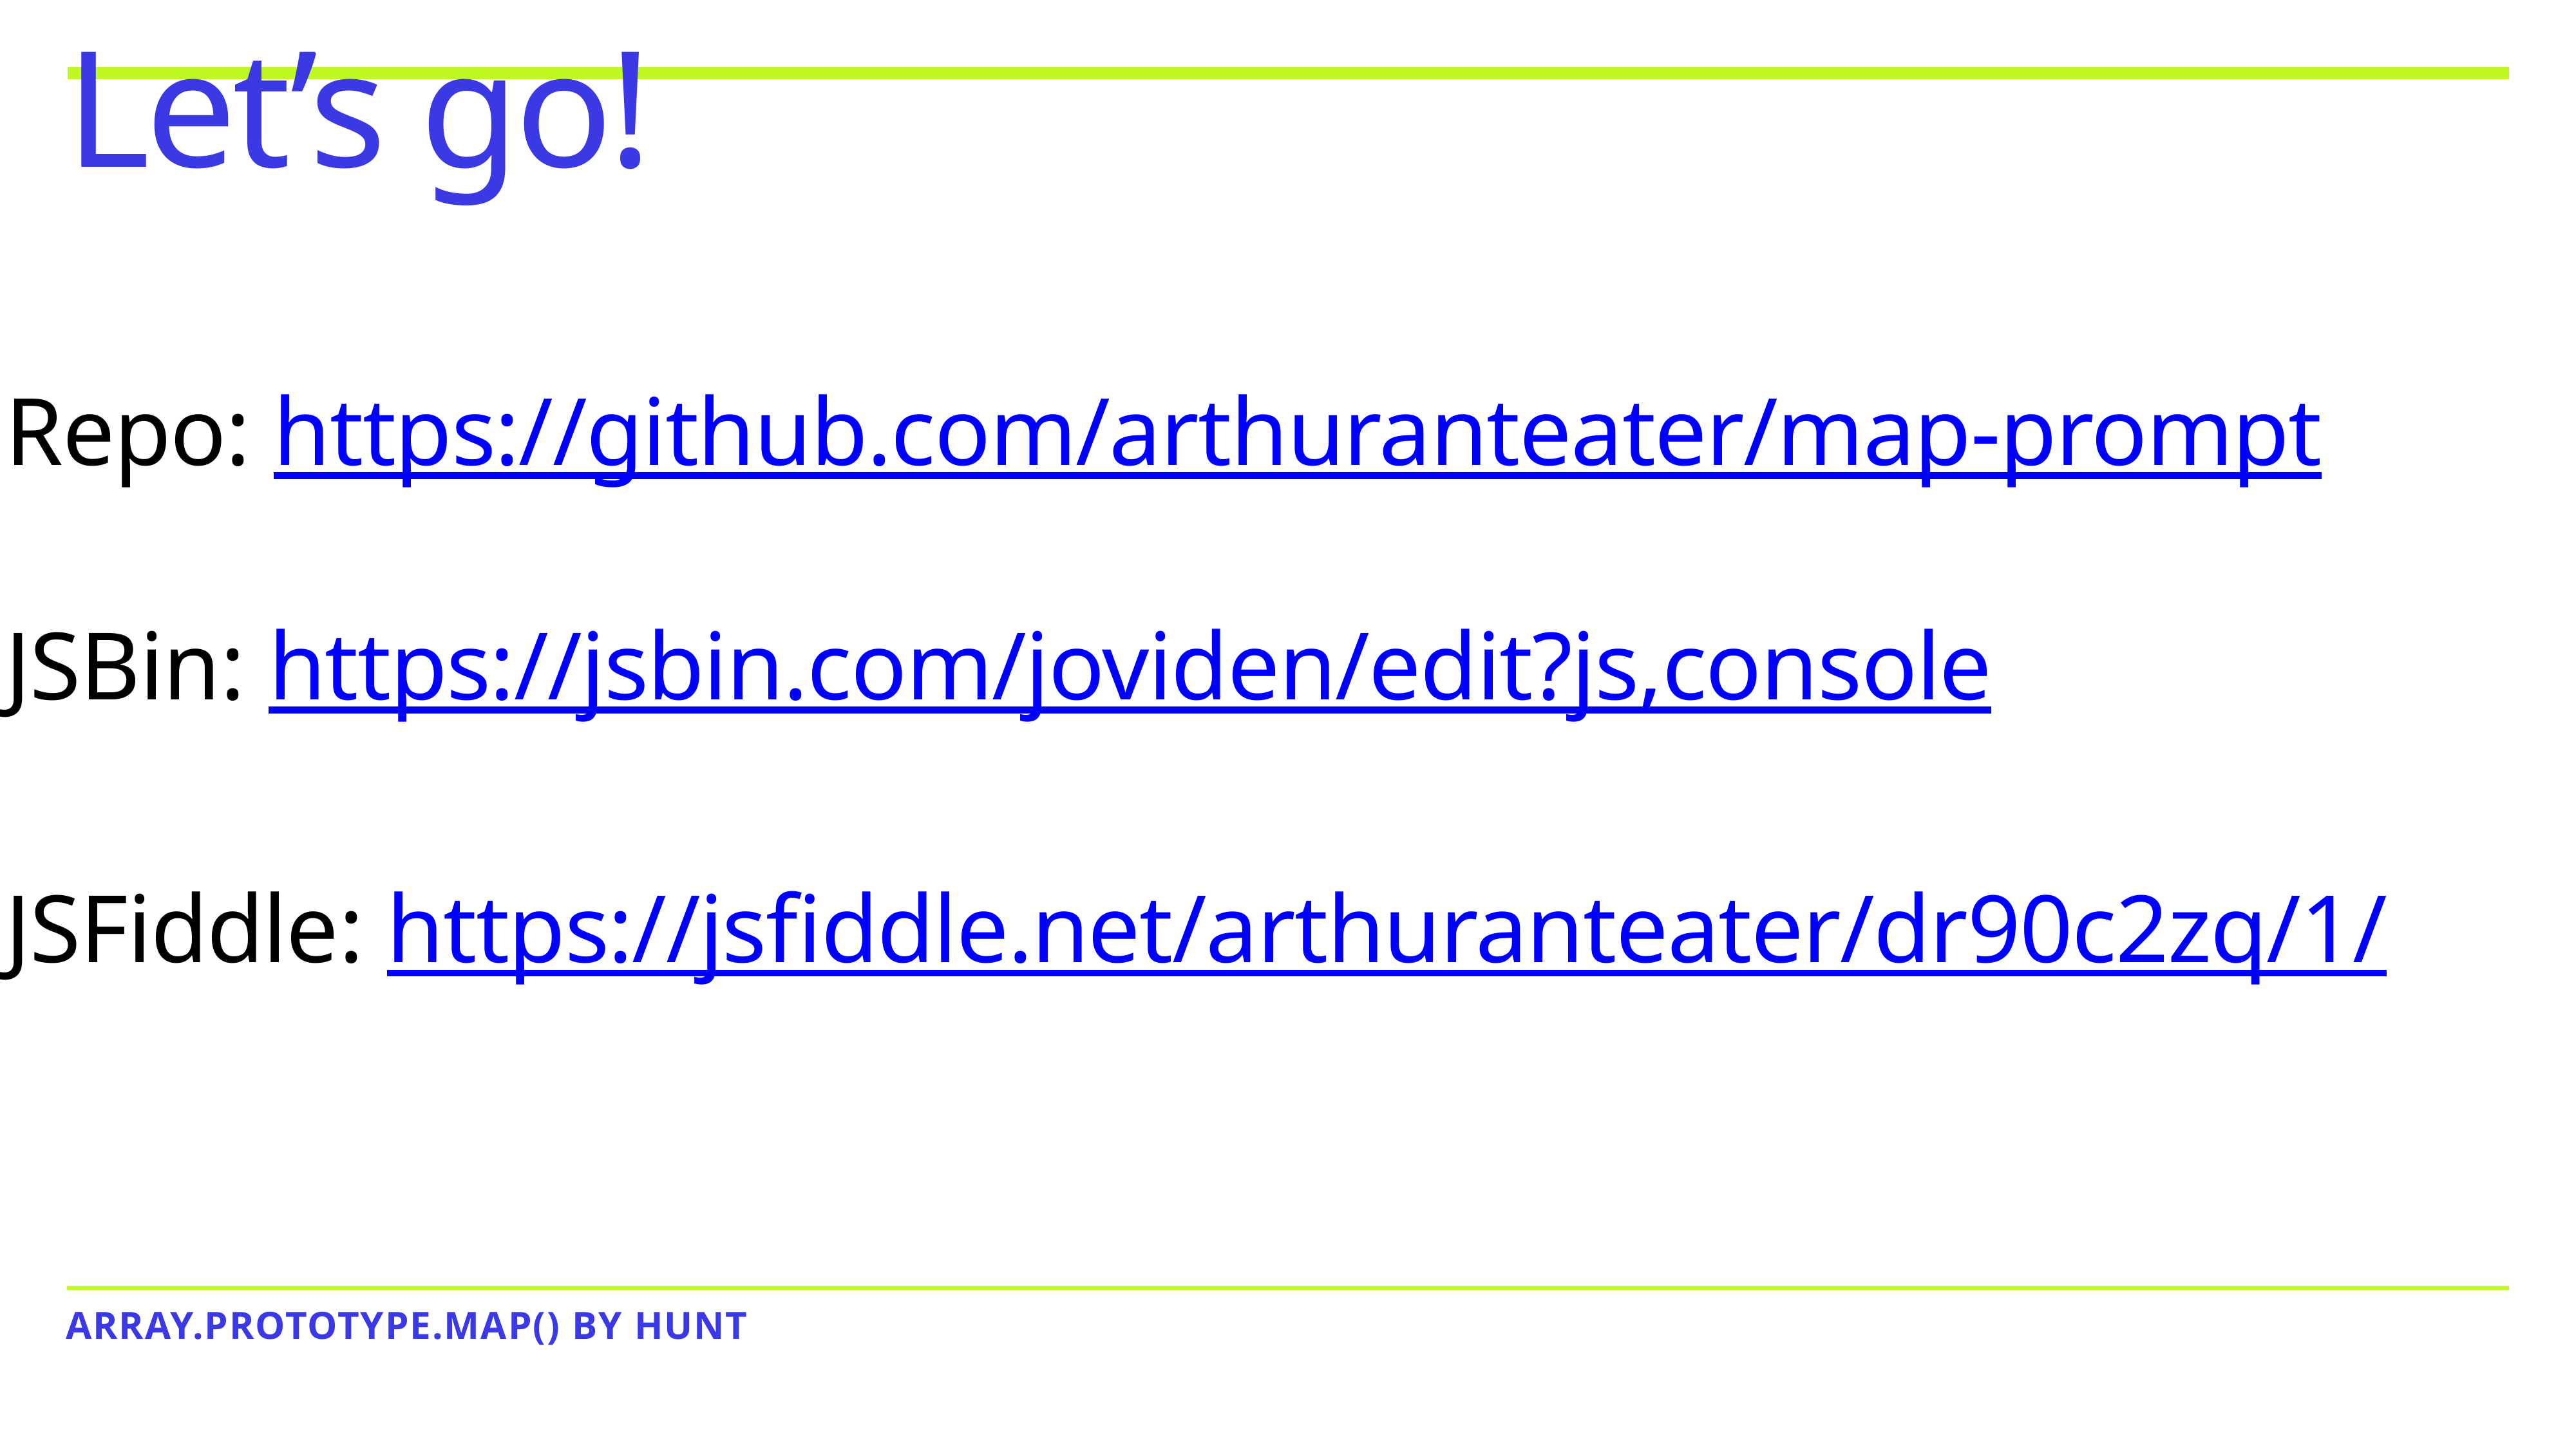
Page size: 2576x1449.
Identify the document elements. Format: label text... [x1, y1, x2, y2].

list ARRAY.PROTOTYPE.MAP() by Hunt [60, 1296, 2516, 1356]
list Repo: https://github.com/arthuranteater/map-prompt JSBin: https://jsbin.com/joviden/edit?js,console JSFiddle: https://jsfiddle.net/arthuranteater/dr90c2zq/1/ [0, 379, 2456, 1193]
title Let’s go! [60, 68, 2516, 276]
